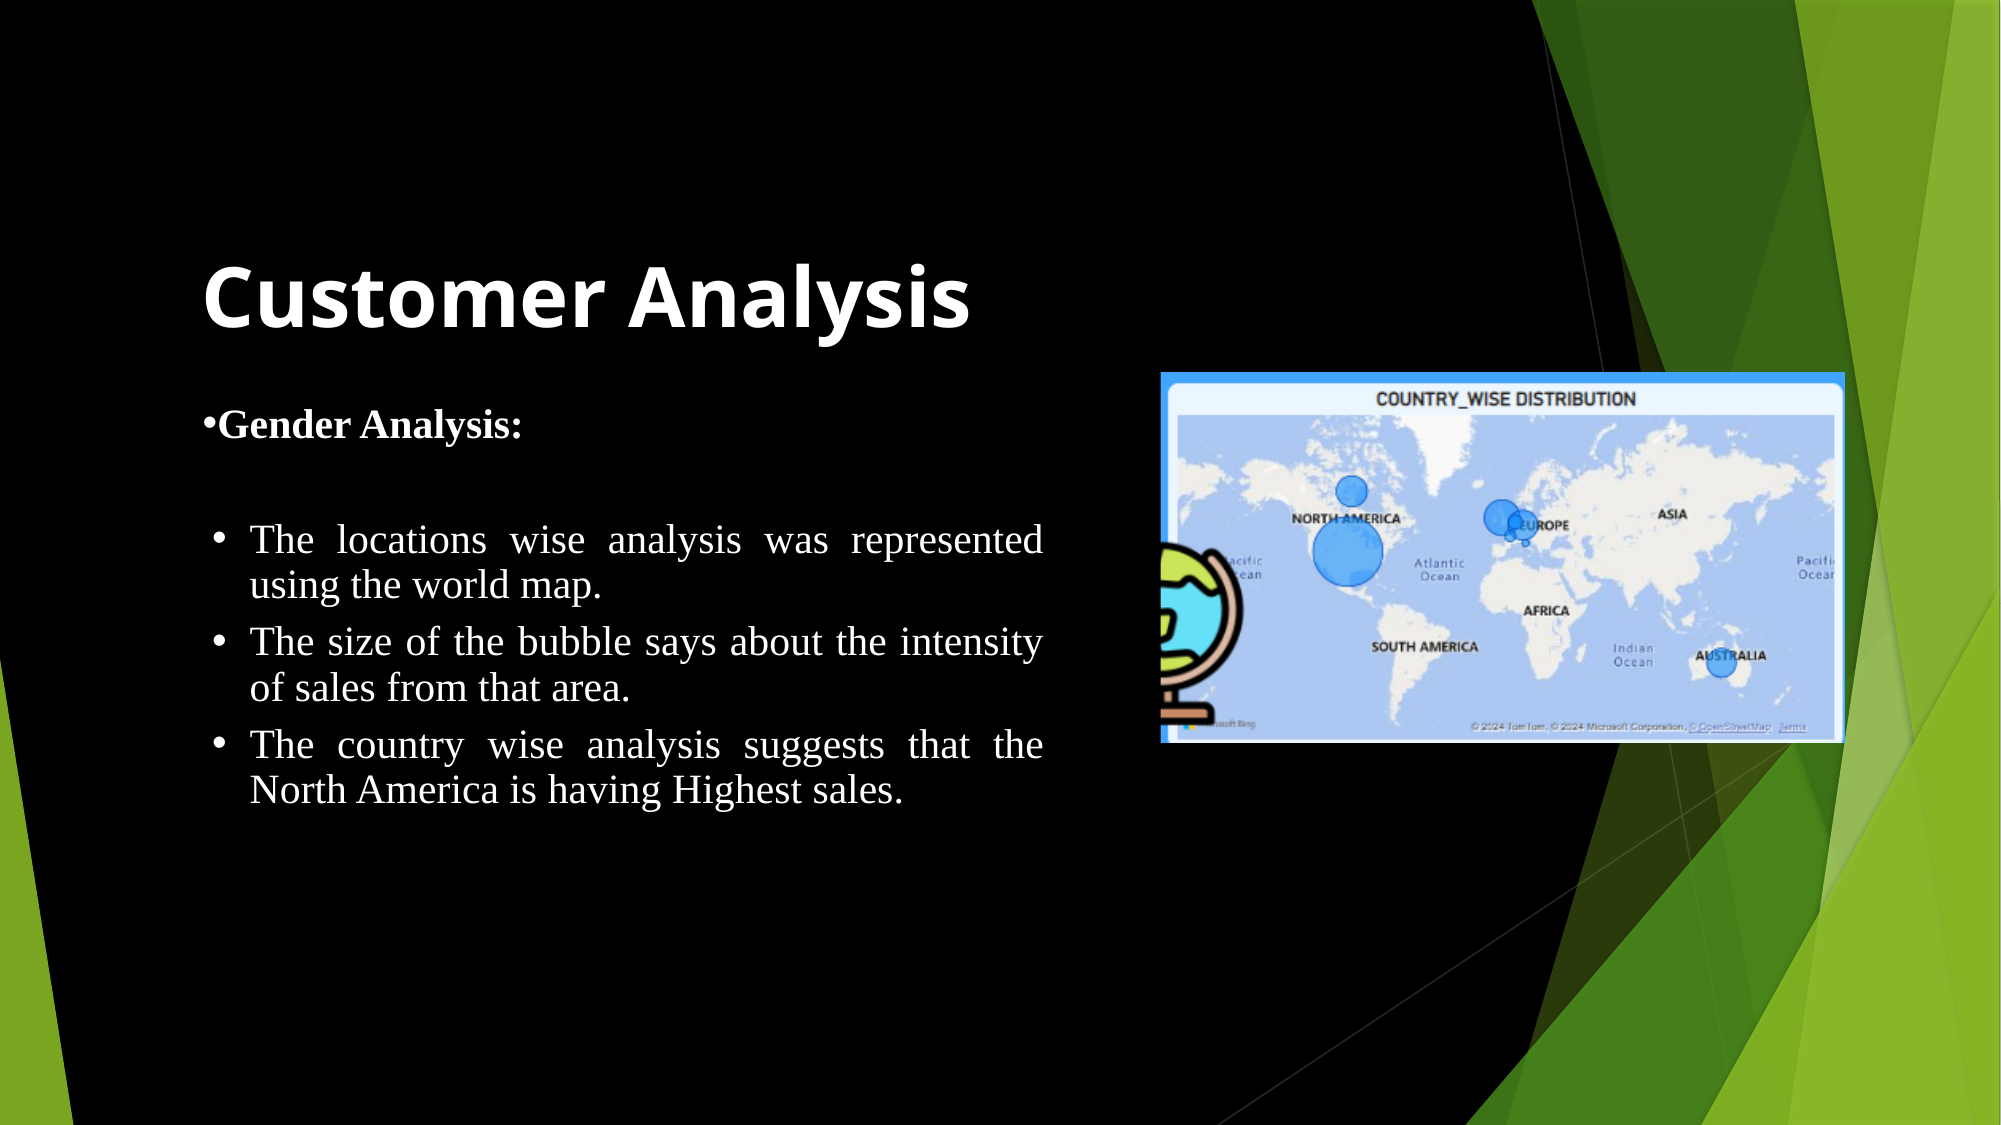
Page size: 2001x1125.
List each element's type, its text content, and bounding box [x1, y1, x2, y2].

title Customer Analysis [186, 82, 1060, 352]
picture [1160, 371, 1846, 759]
text_box Gender Analysis: The locations wise analysis was represented using the world map. The size of the bubble says about the intensity of sales from that area. The country wise analysis suggests that the North America is having Highest sales. [187, 394, 1060, 975]
